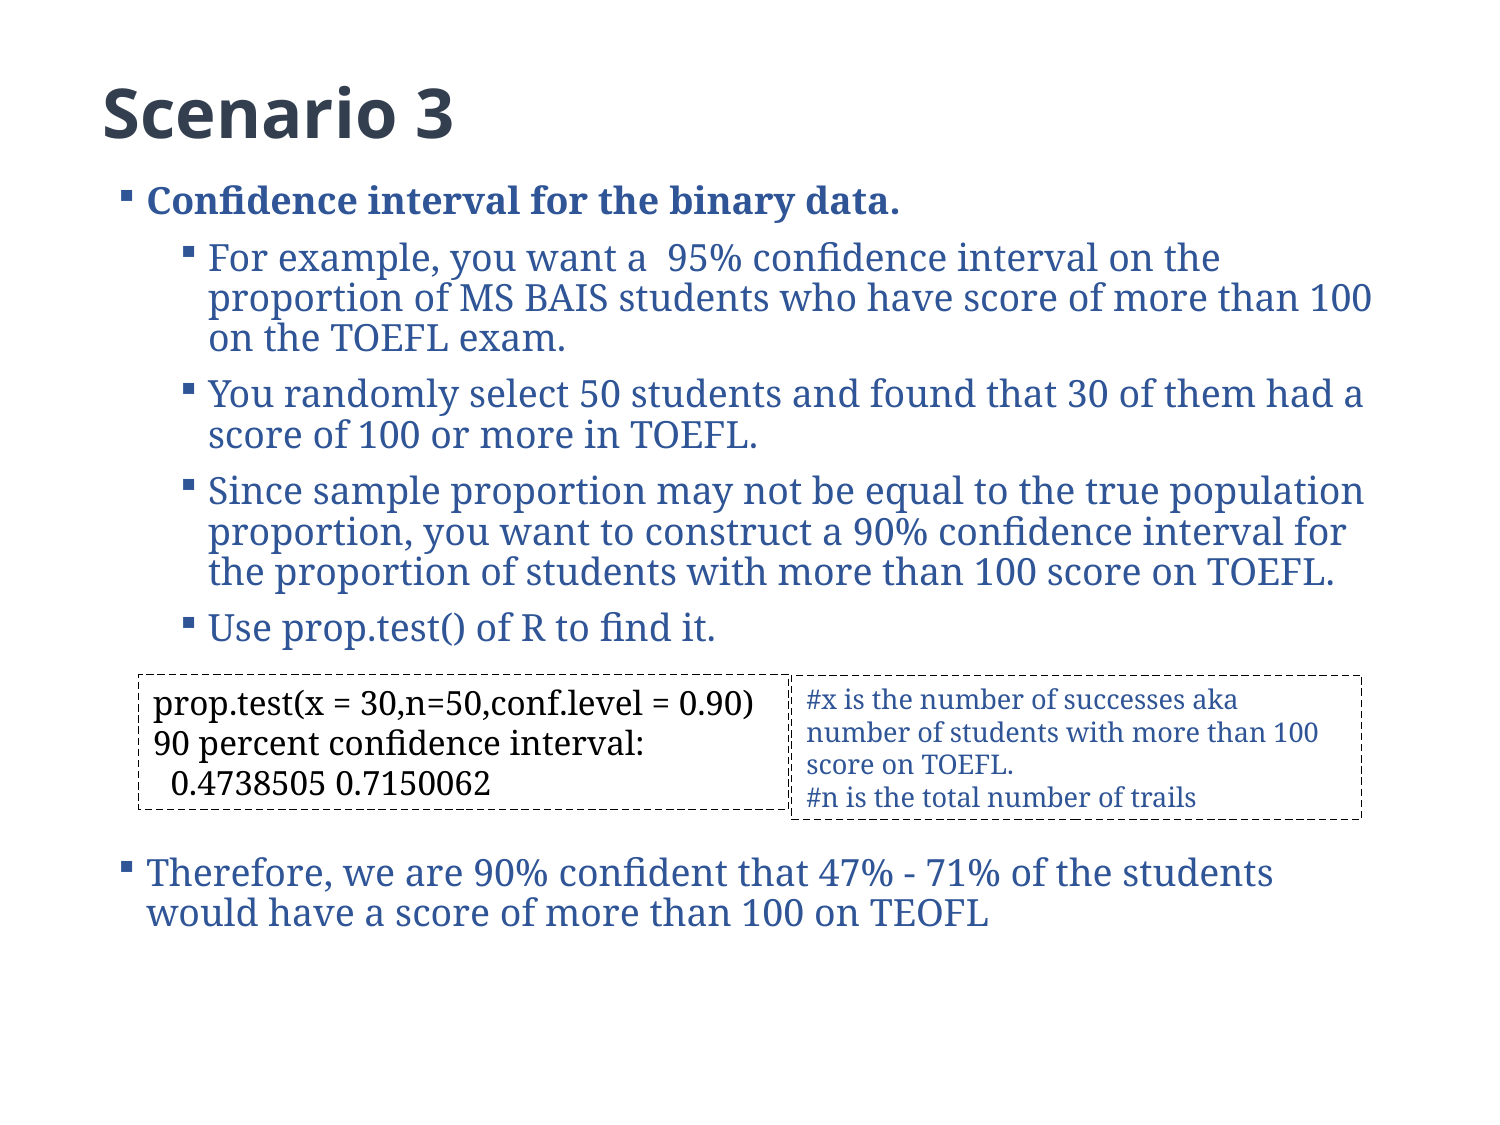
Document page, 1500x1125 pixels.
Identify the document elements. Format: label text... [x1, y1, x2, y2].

list Confidence interval for the binary data. For example, you want a 95% confidence interval on the proportion of MS BAIS students who have score of more than 100 on the TOEFL exam. You randomly select 50 students and found that 30 of them had a score of 100 or more in TOEFL. Since sample proportion may not be equal to the true population proportion, you want to construct a 90% confidence interval for the proportion of students with more than 100 score on TOEFL. Use prop.test() of R to find it. Therefore, we are 90% confident that 47% - 71% of the students would have a score of more than 100 on TEOFL [103, 174, 1397, 1063]
text_box #x is the number of successes aka number of students with more than 100 score on TOEFL. #n is the total number of trails [791, 675, 1362, 820]
title Scenario 3 [87, 52, 1382, 181]
text_box prop.test(x = 30,n=50,conf.level = 0.90) 90 percent confidence interval: 0.4738505 0.7150062 [138, 674, 789, 810]
